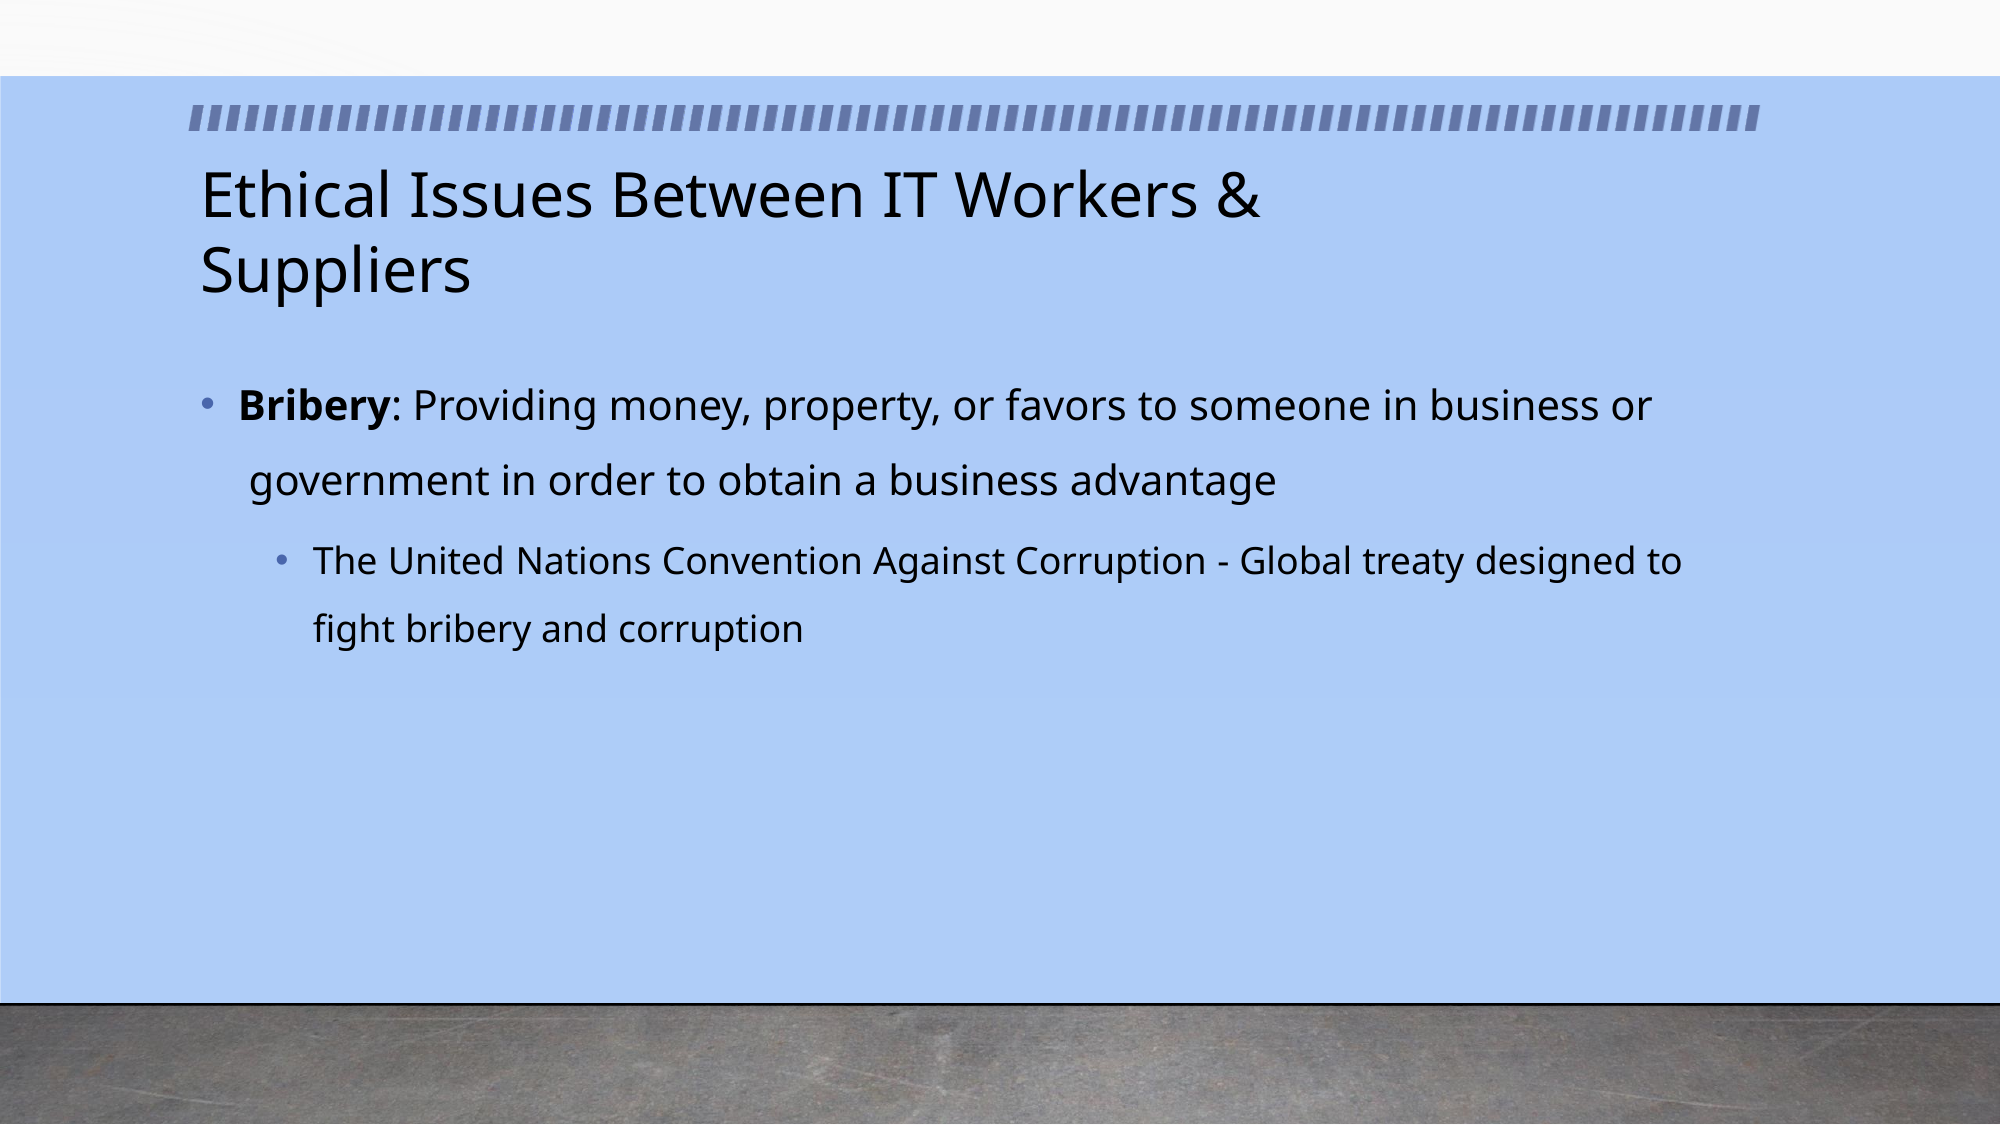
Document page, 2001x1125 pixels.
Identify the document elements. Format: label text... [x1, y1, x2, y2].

picture [0, 1006, 2000, 1125]
text_box Bribery: Providing money, property, or favors to someone in business or government in order to obtain a business advantage The United Nations Convention Against Corruption - Global treaty designed to fight bribery and corruption [198, 351, 1731, 650]
picture [0, 0, 2000, 1003]
title Ethical Issues Between IT Workers & Suppliers [198, 153, 1527, 344]
